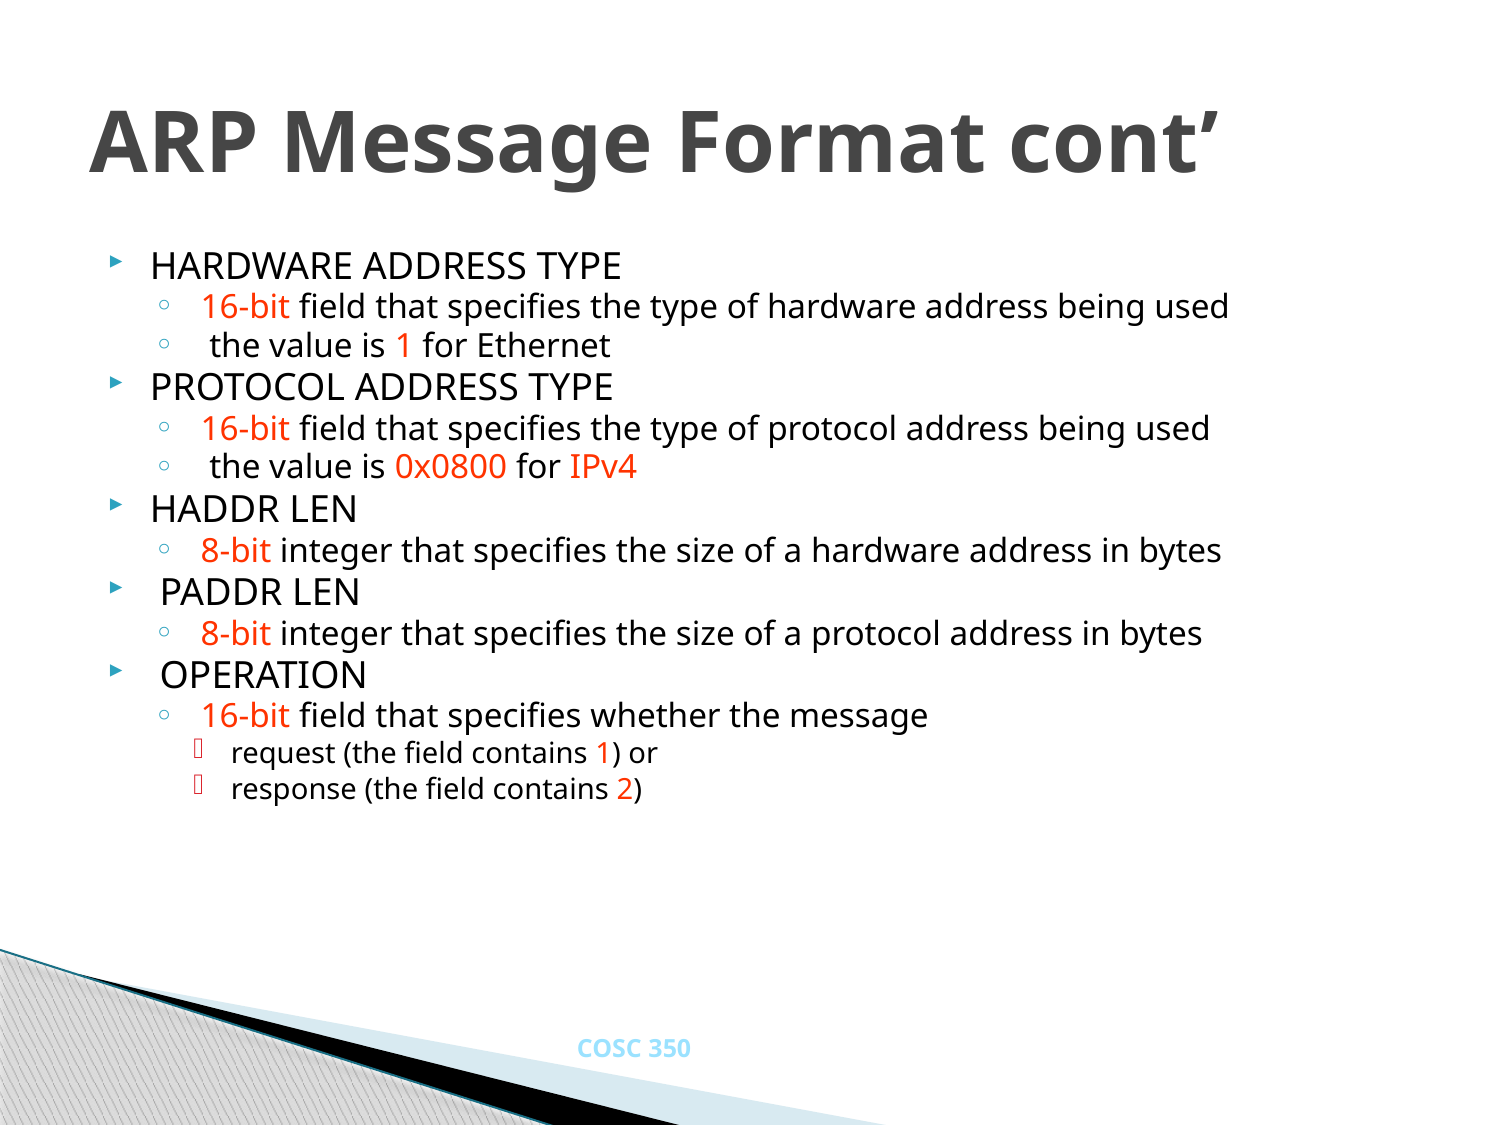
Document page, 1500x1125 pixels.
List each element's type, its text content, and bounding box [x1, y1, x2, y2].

list HARDWARE ADDRESS TYPE 16-bit field that specifies the type of hardware address being used the value is 1 for Ethernet PROTOCOL ADDRESS TYPE 16-bit field that specifies the type of protocol address being used the value is 0x0800 for IPv4 HADDR LEN 8-bit integer that specifies the size of a hardware address in bytes PADDR LEN 8-bit integer that specifies the size of a protocol address in bytes OPERATION 16-bit field that specifies whether the message request (the field contains 1) or response (the field contains 2) [75, 242, 1425, 986]
title ARP Message Format cont’ [75, 45, 1425, 233]
